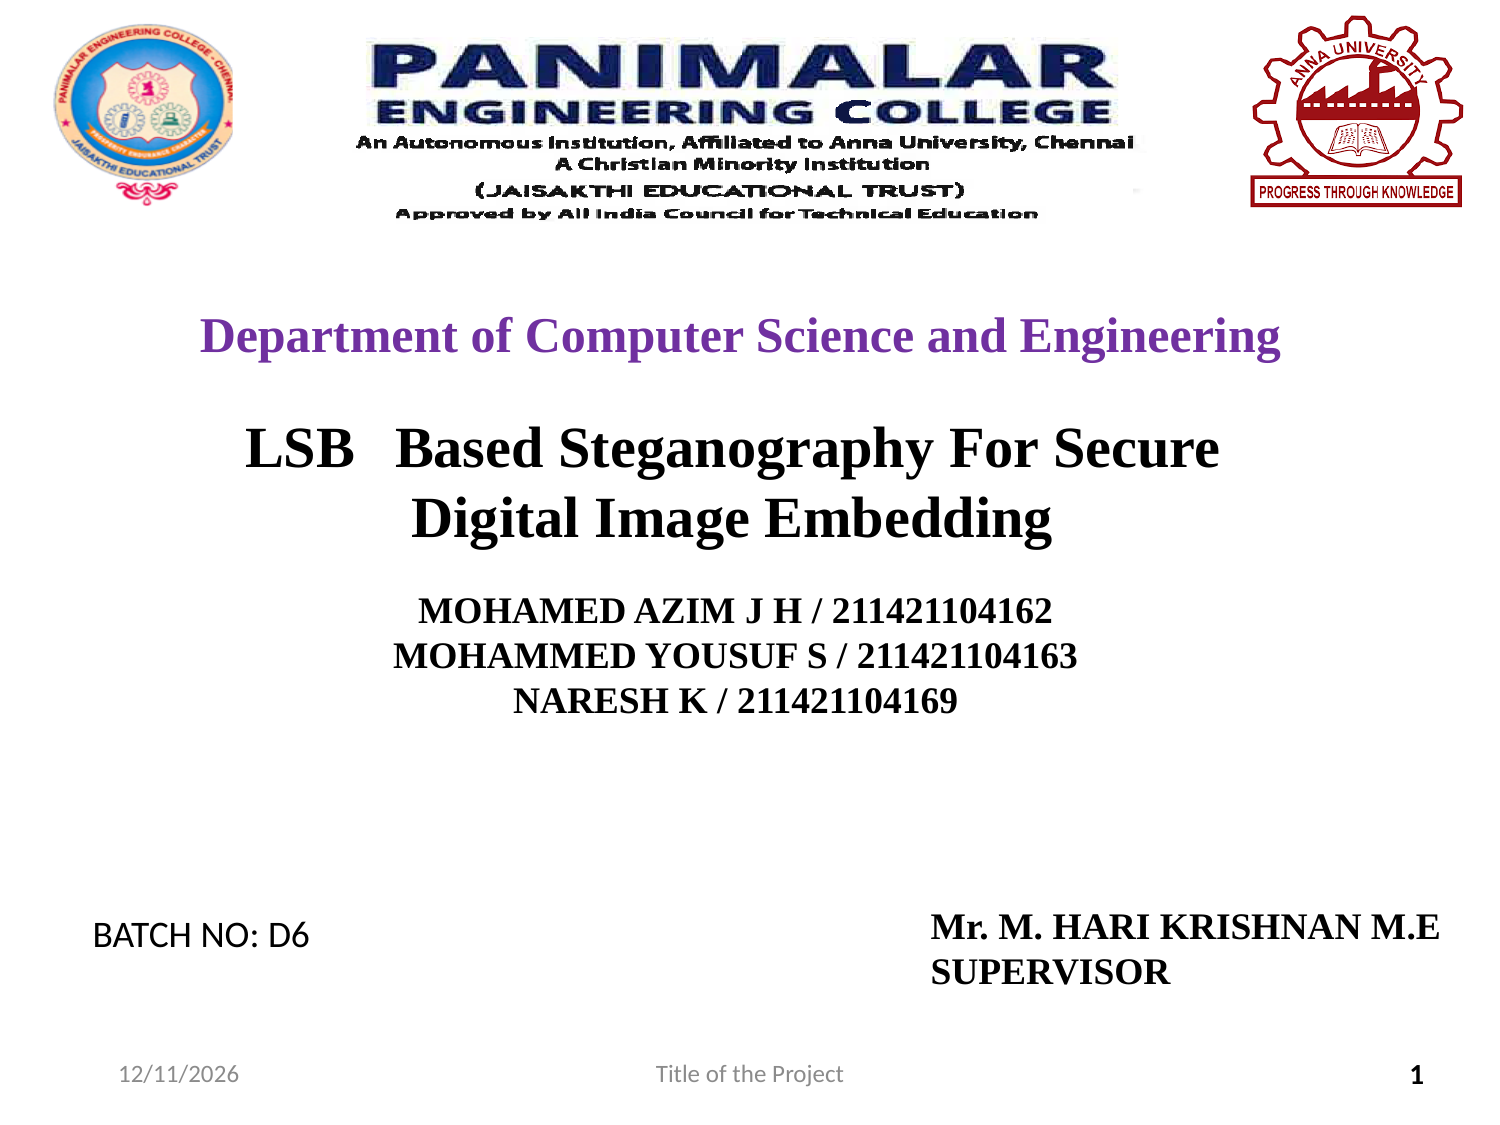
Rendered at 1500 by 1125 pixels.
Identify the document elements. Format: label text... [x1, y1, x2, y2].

text_box Mr. M. HARI KRISHNAN M.E SUPERVISOR [915, 895, 1500, 1000]
picture [1249, 14, 1464, 208]
slide_number 1 [1059, 1042, 1439, 1103]
footer Title of the Project [496, 1042, 1004, 1103]
text_box BATCH NO: D6 [77, 902, 585, 963]
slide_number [103, 1042, 441, 1103]
text_box LSB Based Steganography For Secure Digital Image Embedding [203, 401, 1262, 557]
text_box MOHAMED AZIM J H / 211421104162 MOHAMMED YOUSUF S / 211421104163 NARESH K / 211421104169 [341, 578, 1130, 729]
text_box Department of Computer Science and Engineering [185, 295, 1337, 371]
picture [28, 16, 1239, 224]
